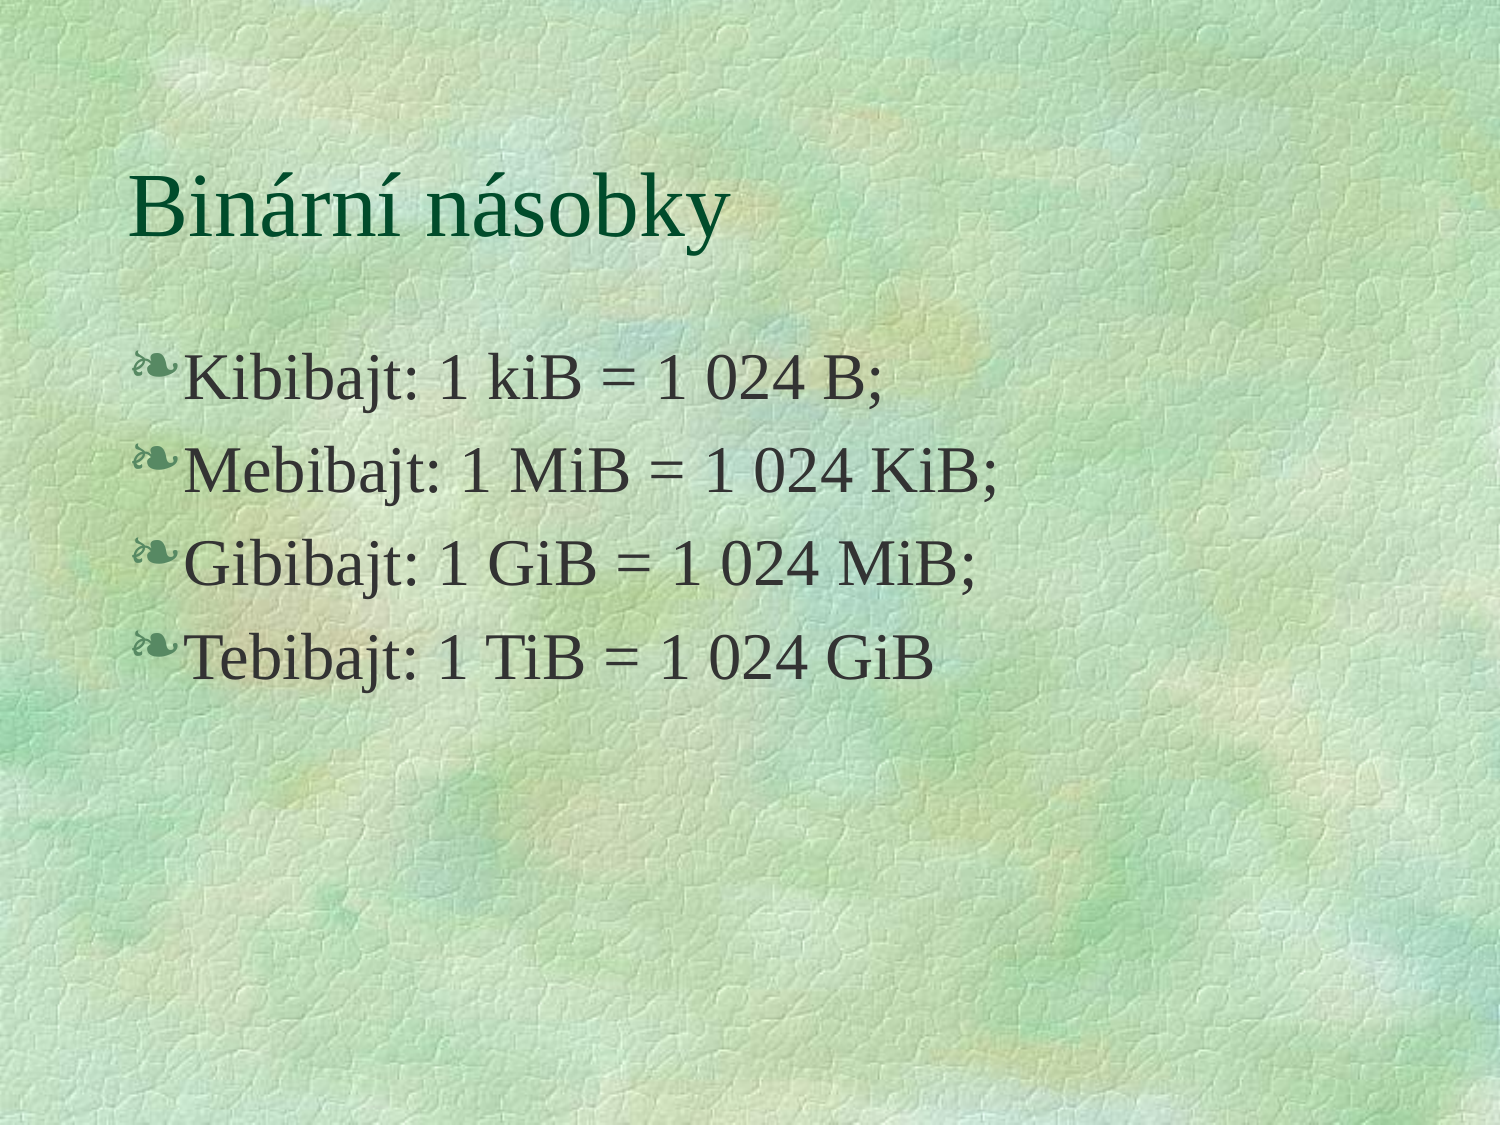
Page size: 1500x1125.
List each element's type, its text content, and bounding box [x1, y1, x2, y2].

list Kibibajt: 1 kiB = 1 024 B; Mebibajt: 1 MiB = 1 024 KiB; Gibibajt: 1 GiB = 1 024 MiB; Tebibajt: 1 TiB = 1 024 GiB [112, 324, 1388, 1001]
title Binární násobky [112, 49, 1388, 263]
picture [0, 0, 1500, 1125]
